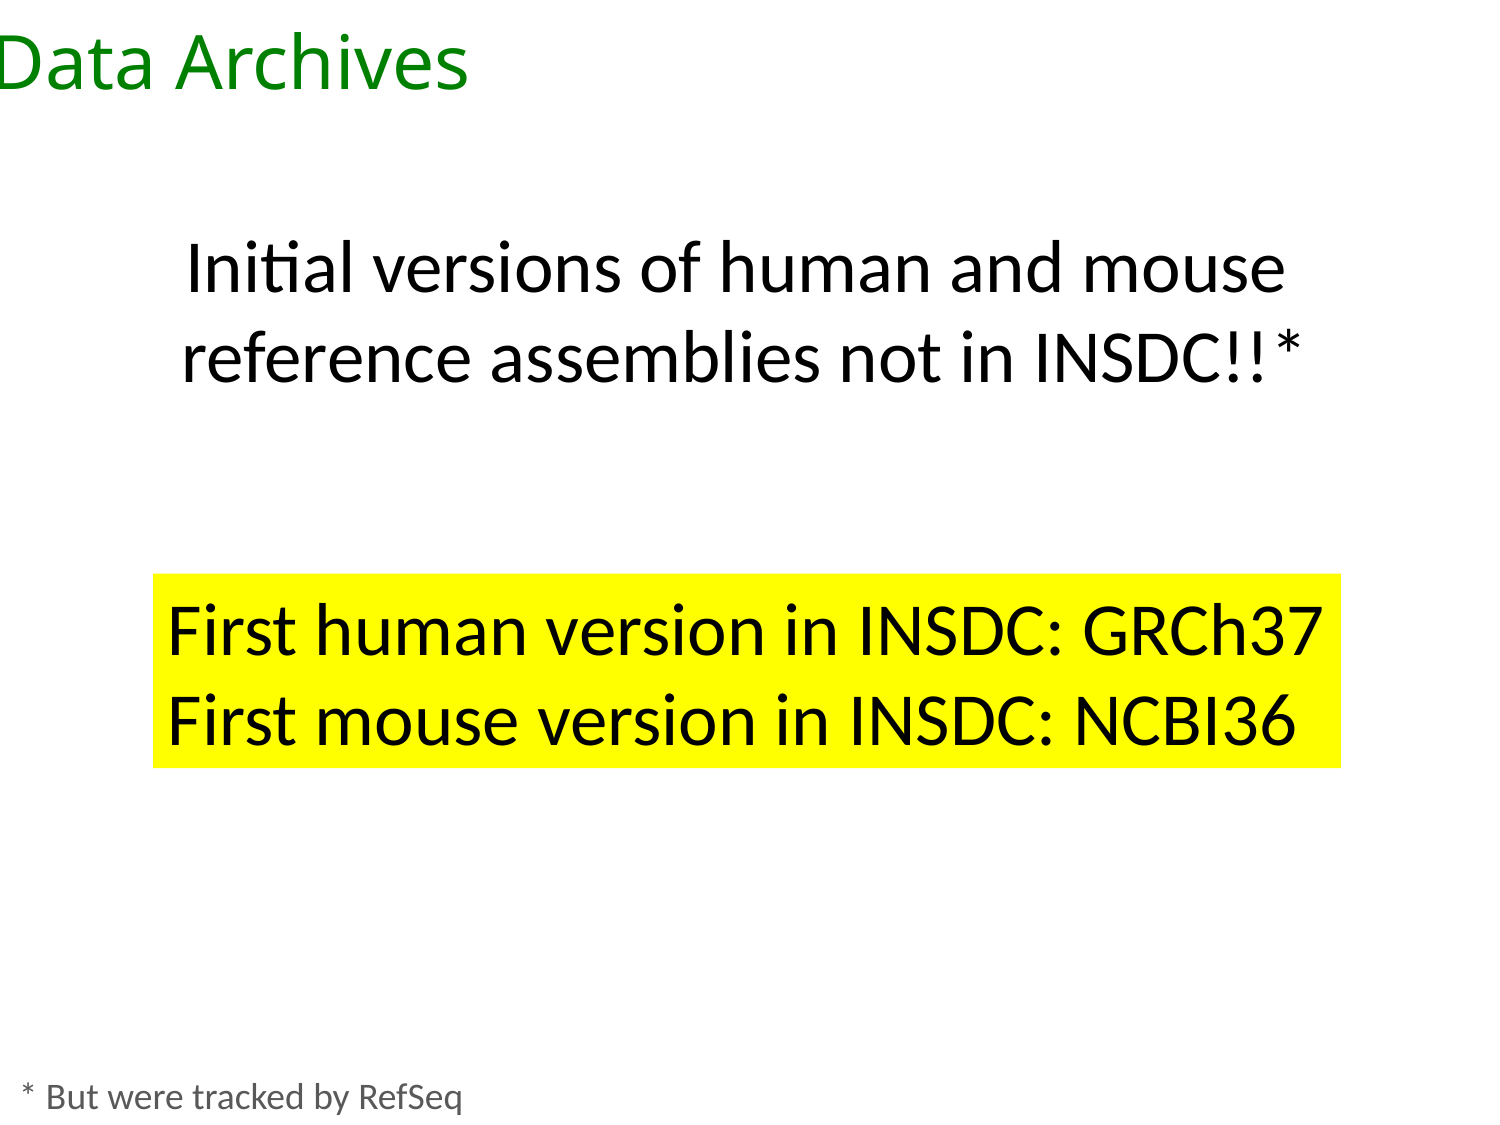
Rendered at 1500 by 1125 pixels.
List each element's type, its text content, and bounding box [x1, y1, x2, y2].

text_box First human version in INSDC: GRCh37 First mouse version in INSDC: NCBI36 [153, 573, 1341, 769]
text_box Data Archives [0, 6, 486, 112]
text_box * But were tracked by RefSeq [4, 1064, 479, 1125]
text_box Initial versions of human and mouse reference assemblies not in INSDC!!* [166, 209, 1324, 405]
